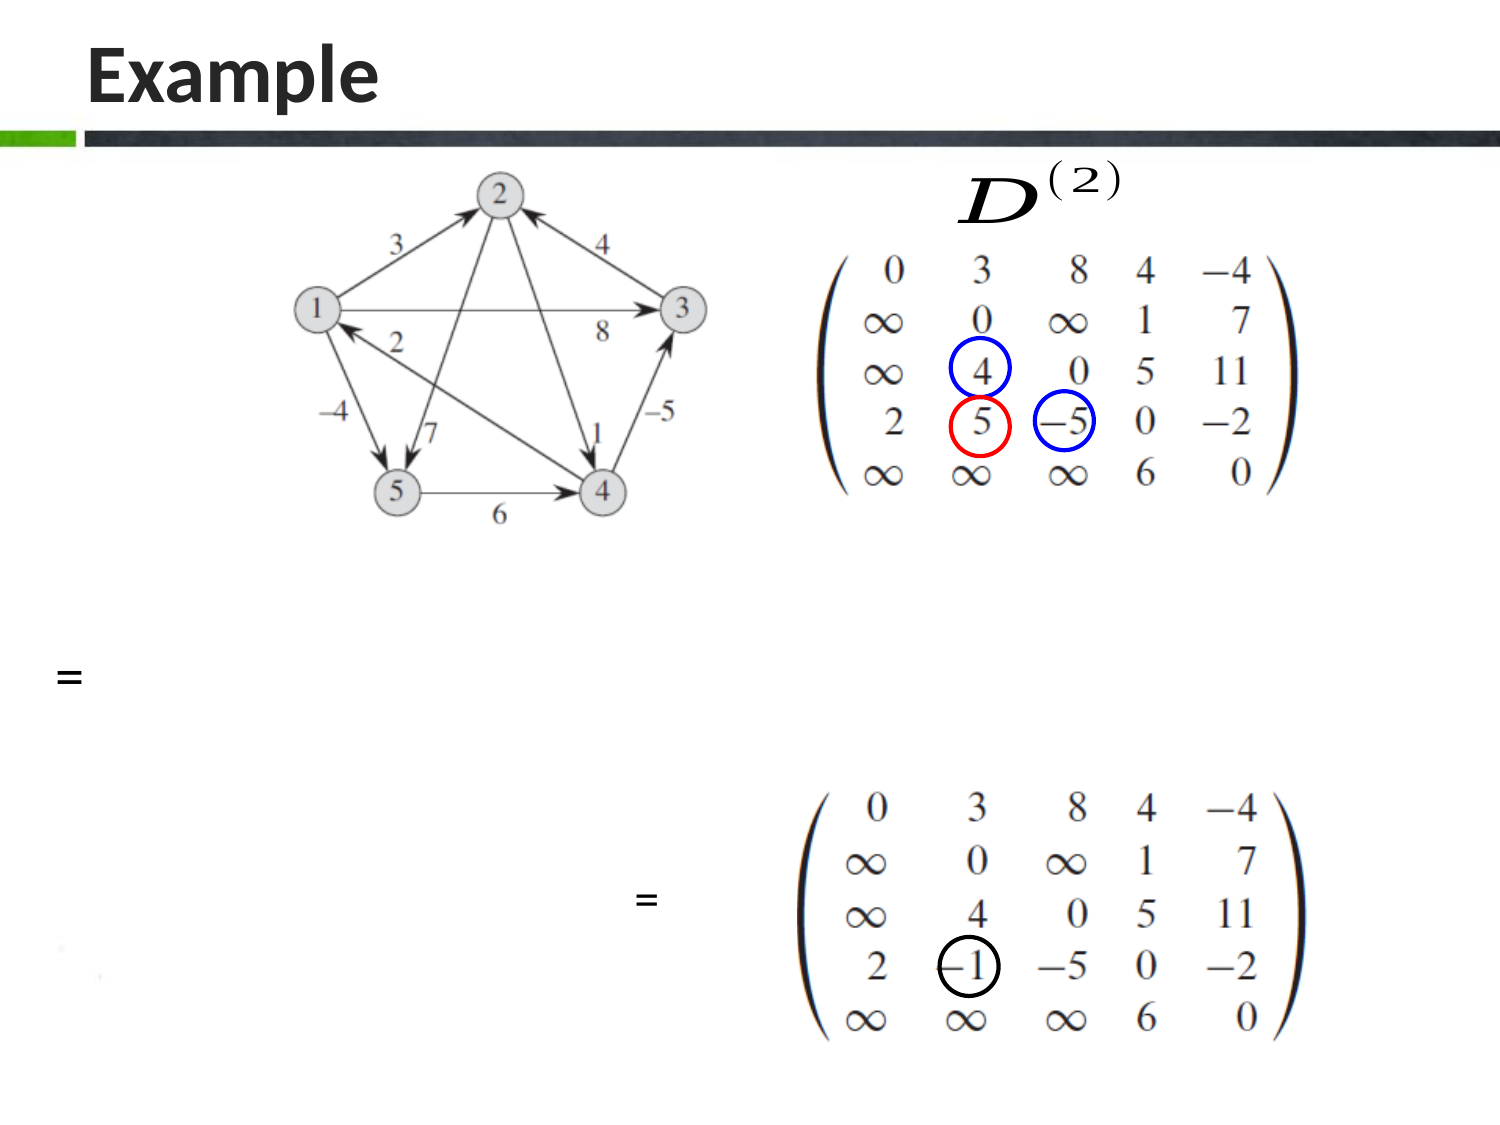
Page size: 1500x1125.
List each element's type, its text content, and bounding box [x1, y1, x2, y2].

picture [0, 0, 1500, 1125]
title Example [71, 12, 1450, 125]
